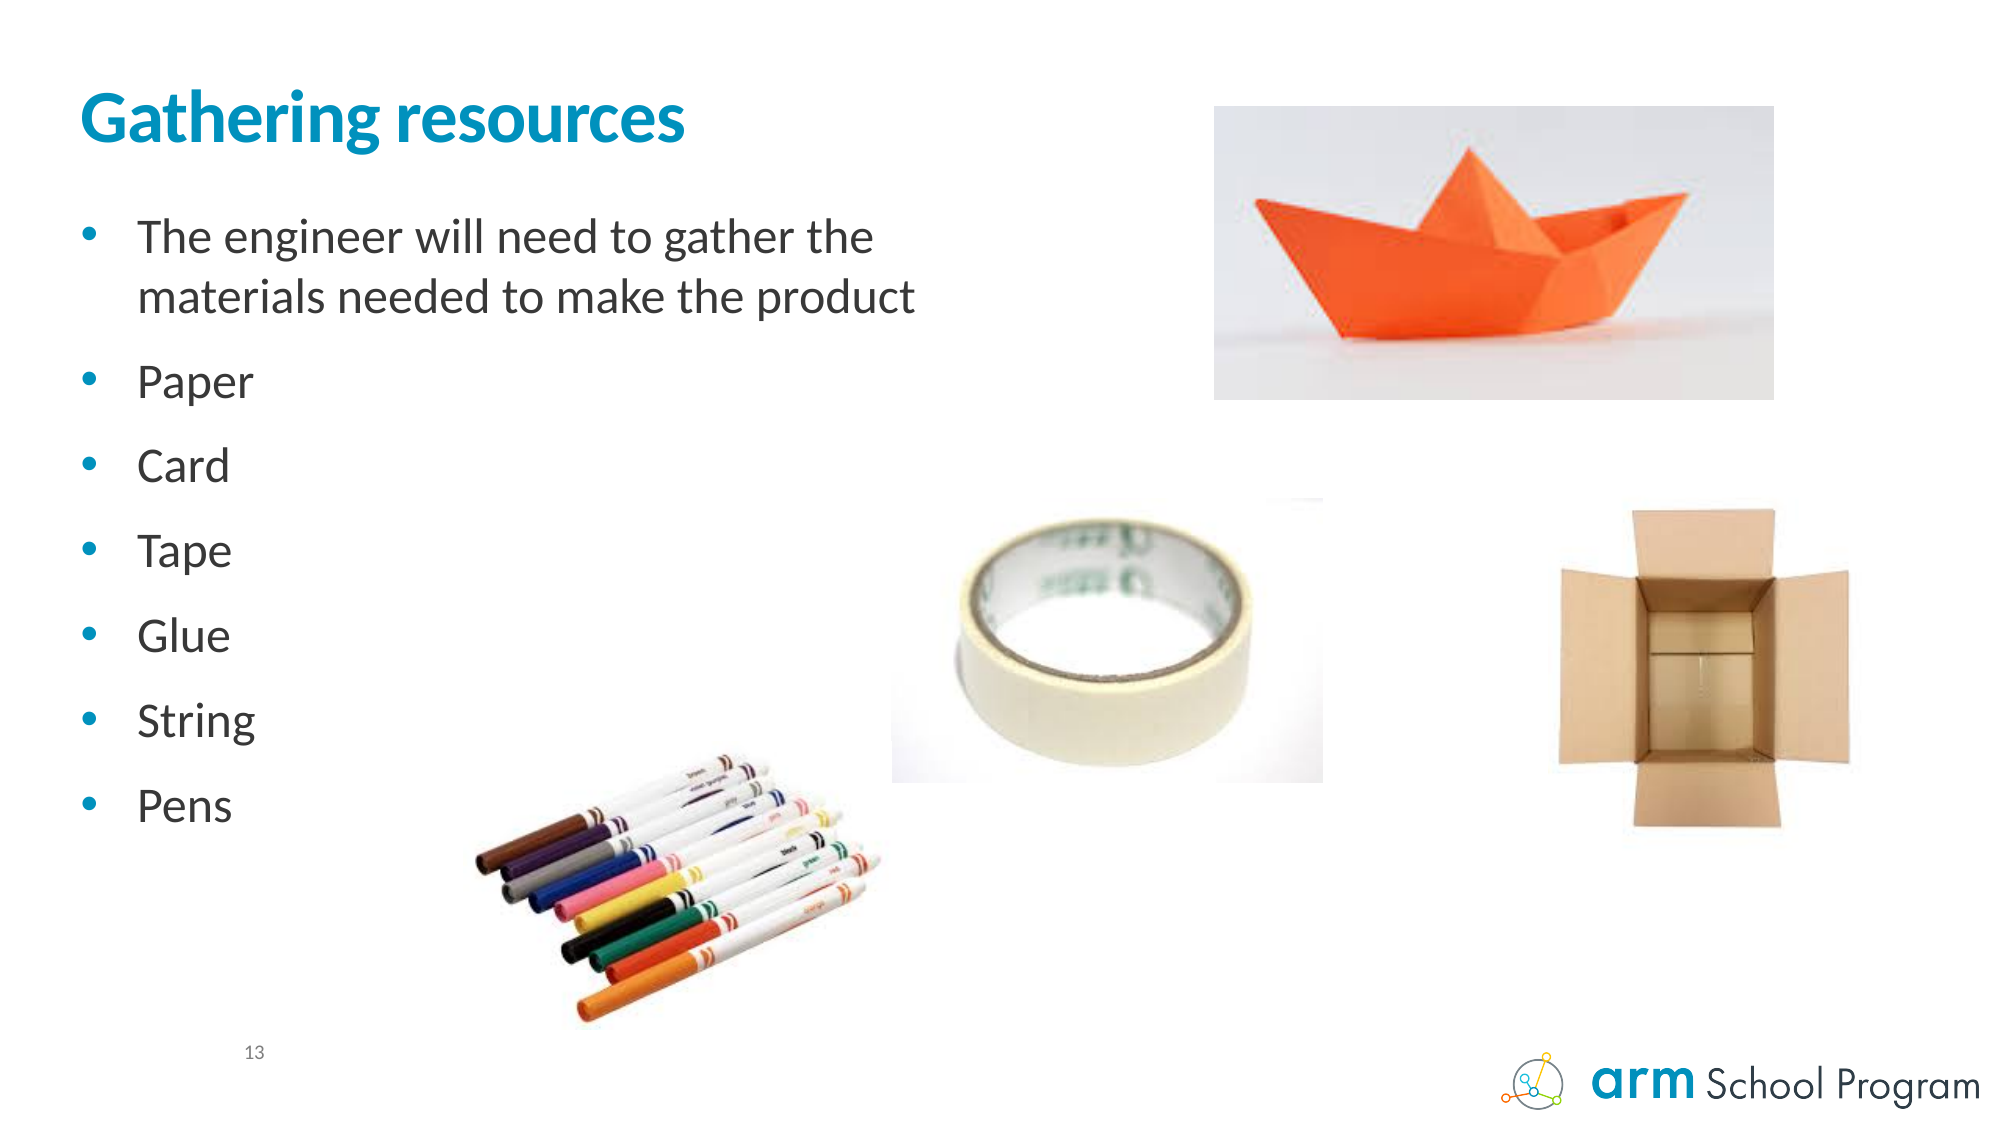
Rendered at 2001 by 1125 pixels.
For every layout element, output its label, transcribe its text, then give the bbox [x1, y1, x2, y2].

list The engineer will need to gather the materials needed to make the product Paper Card Tape Glue String Pens [80, 203, 1000, 957]
title Gathering resources [80, 48, 1915, 158]
picture [1548, 473, 1863, 867]
picture [463, 498, 1323, 1030]
picture [1214, 106, 1774, 401]
picture [1501, 1052, 1979, 1110]
